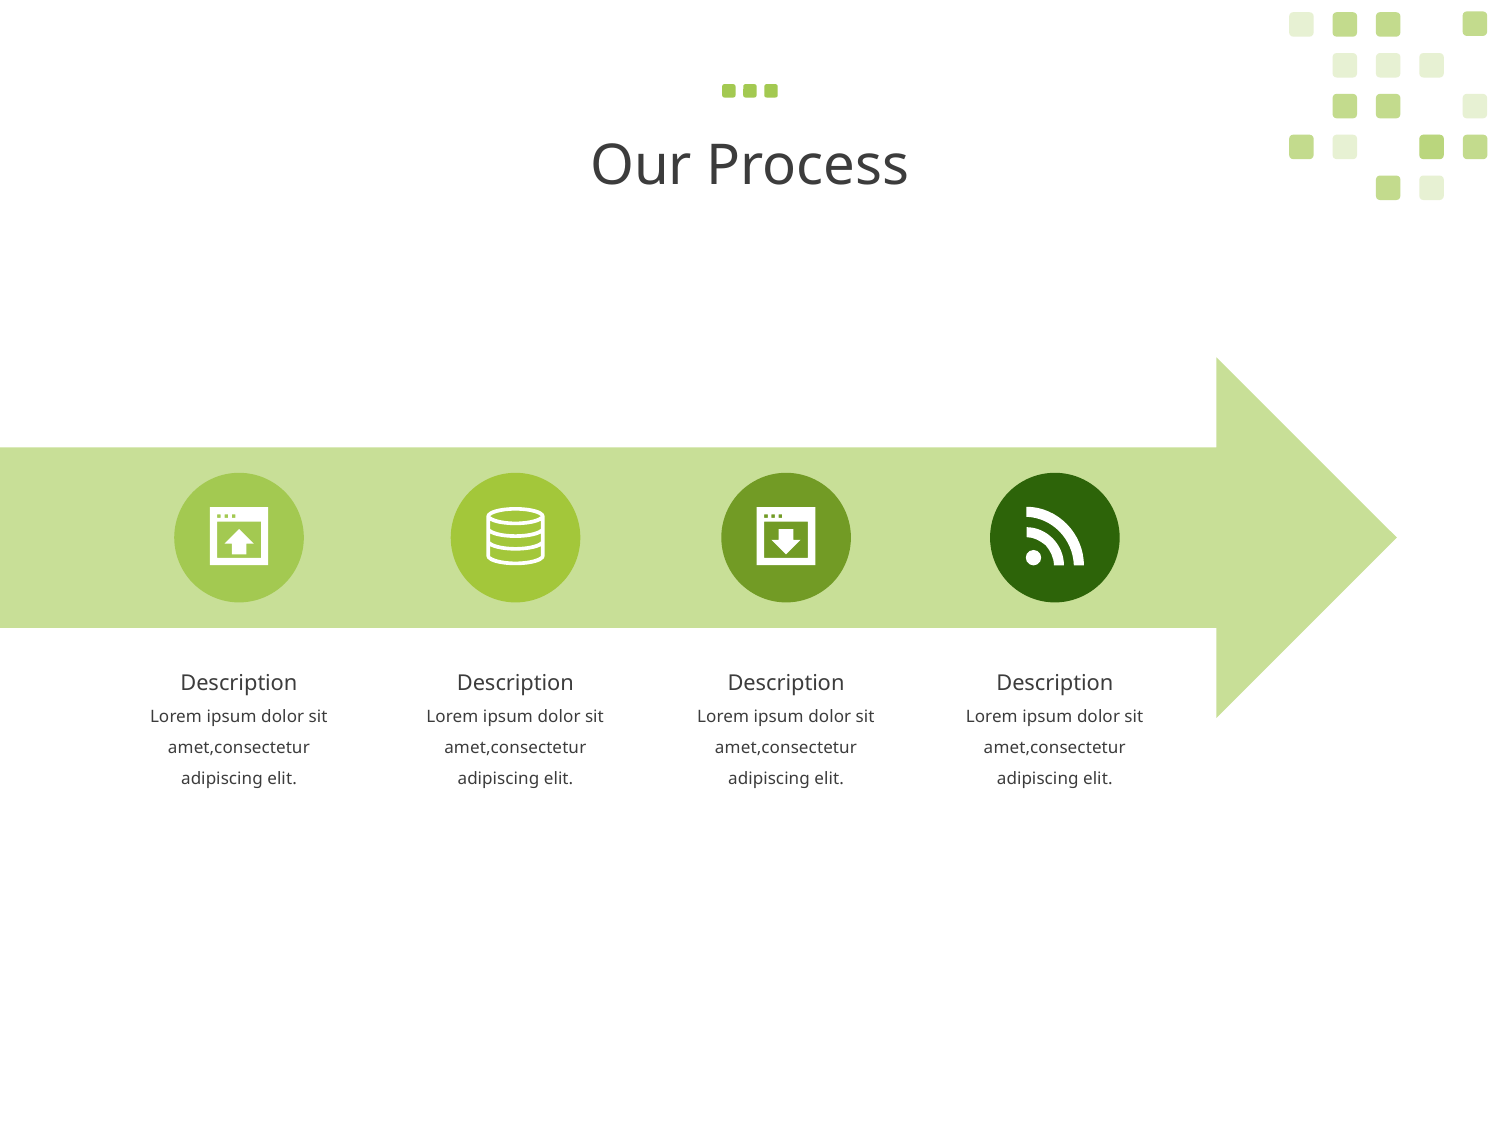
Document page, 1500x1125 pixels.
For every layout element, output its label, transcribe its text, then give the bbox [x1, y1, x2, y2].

text_box Lorem ipsum dolor sit amet,consectetur adipiscing elit. [127, 687, 351, 795]
title Our Process [103, 57, 1397, 276]
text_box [209, 507, 269, 566]
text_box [1025, 506, 1084, 566]
text_box Lorem ipsum dolor sit amet,consectetur adipiscing elit. [403, 687, 627, 795]
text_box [722, 84, 778, 98]
text_box Description [165, 661, 313, 687]
text_box [173, 471, 305, 604]
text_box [756, 507, 816, 566]
text_box [486, 507, 545, 566]
text_box [720, 471, 852, 604]
text_box [0, 357, 1397, 718]
text_box Description [712, 661, 860, 687]
text_box [449, 471, 582, 604]
text_box [989, 471, 1121, 604]
text_box Lorem ipsum dolor sit amet,consectetur adipiscing elit. [674, 687, 898, 795]
text_box Description [981, 661, 1129, 687]
text_box Lorem ipsum dolor sit amet,consectetur adipiscing elit. [943, 687, 1167, 795]
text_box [1289, 11, 1488, 200]
text_box Description [442, 661, 589, 687]
